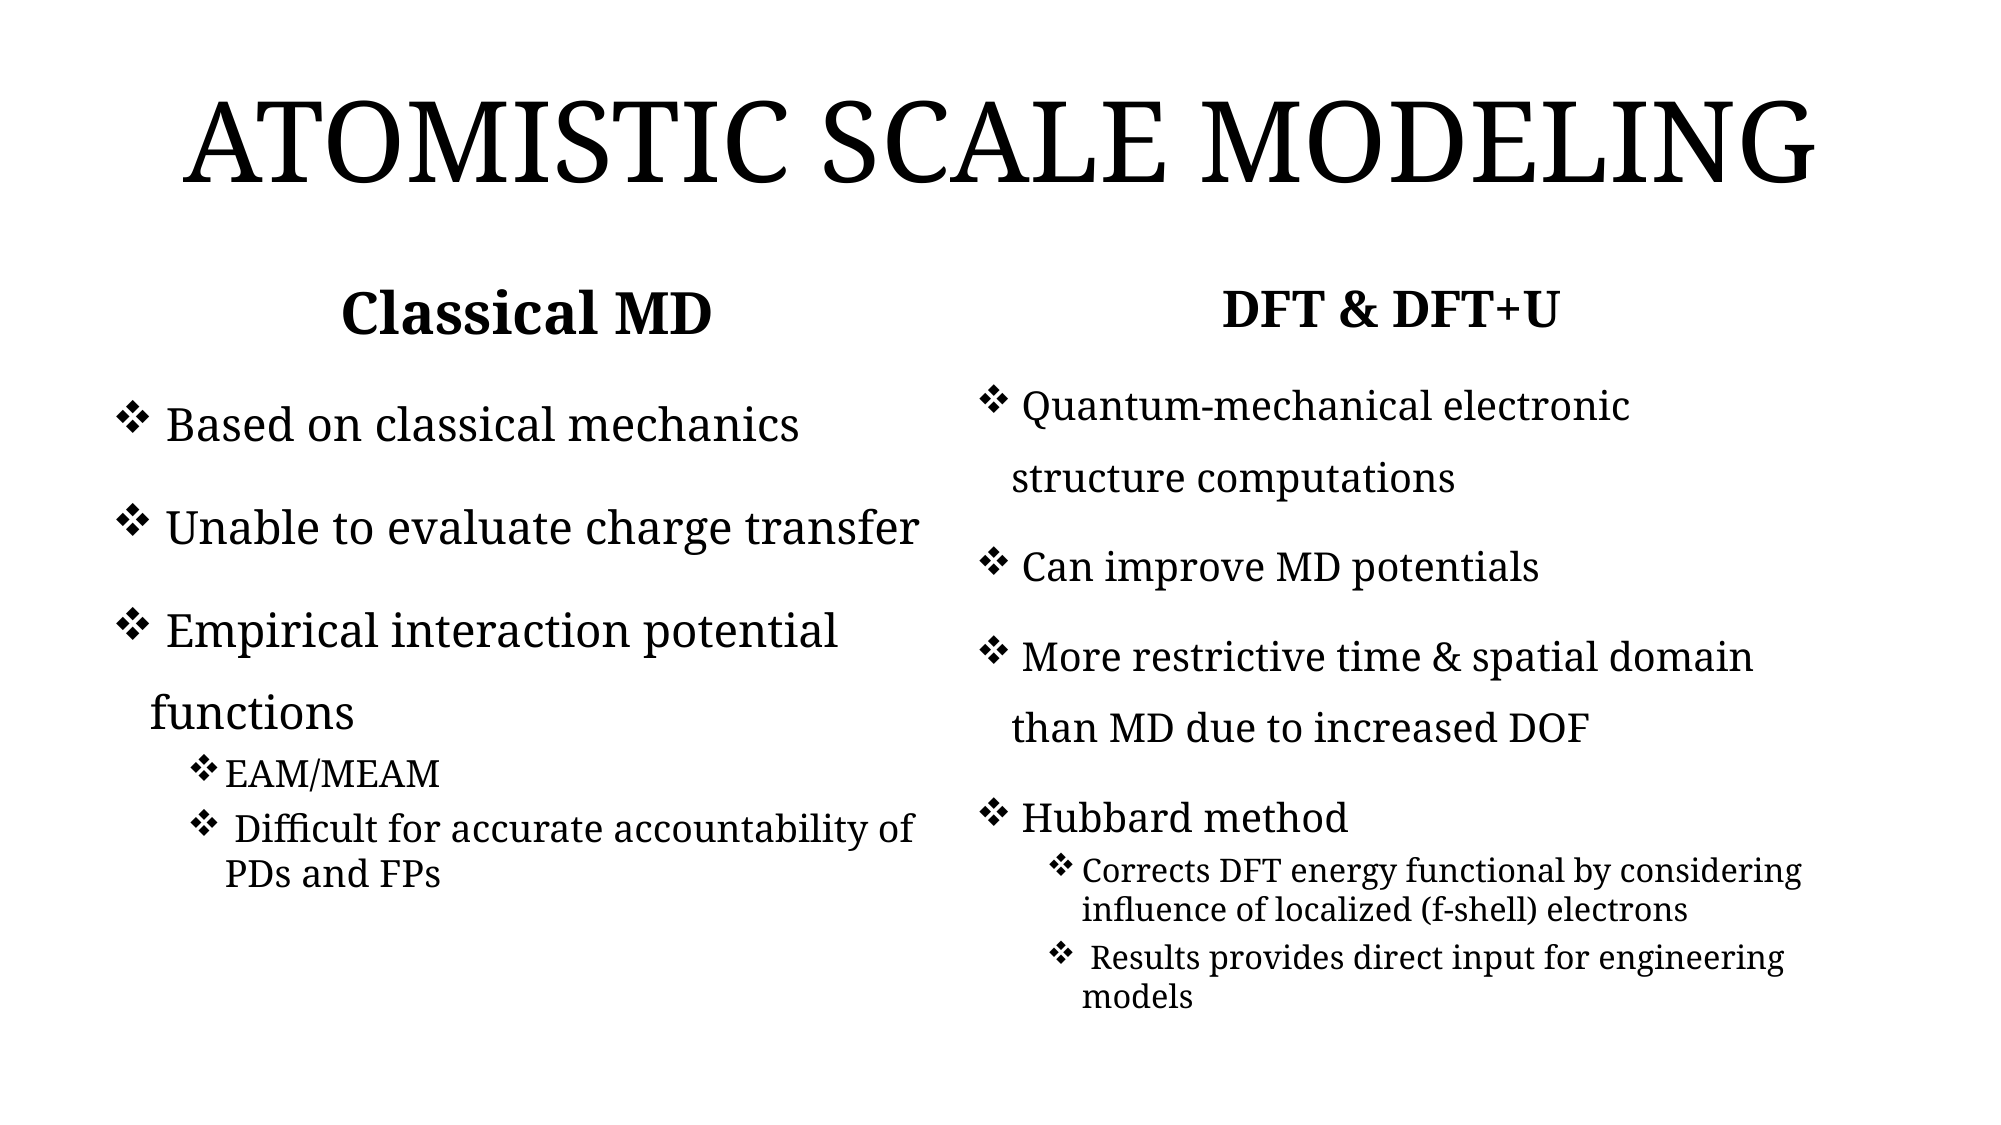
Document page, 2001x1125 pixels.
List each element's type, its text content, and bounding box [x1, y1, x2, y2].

list Classical MD Based on classical mechanics Unable to evaluate charge transfer Empirical interaction potential functions EAM/MEAM Difficult for accurate accountability of PDs and FPs [97, 276, 959, 1066]
title ATOMISTIC SCALE MODELING [137, 37, 1863, 256]
text_box DFT & DFT+U Quantum-mechanical electronic structure computations Can improve MD potentials More restrictive time & spatial domain than MD due to increased DOF Hubbard method Corrects DFT energy functional by considering influence of localized (f-shell) electrons Results provides direct input for engineering models [961, 276, 1823, 1066]
